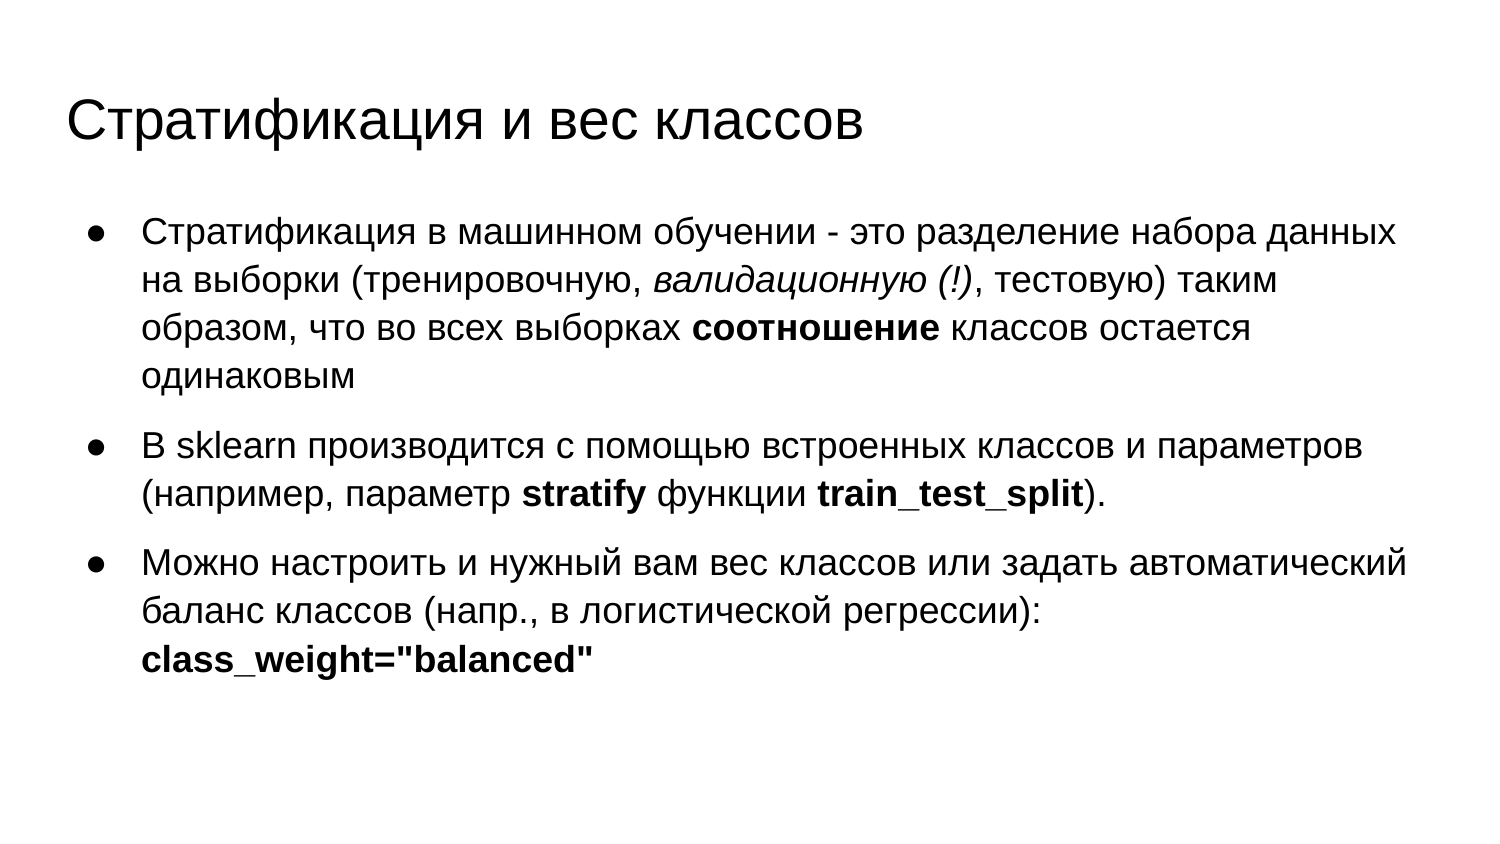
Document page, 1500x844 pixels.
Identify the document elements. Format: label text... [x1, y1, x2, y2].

title Стратификация и вес классов [51, 72, 1449, 167]
list Стратификация в машинном обучении - это разделение набора данных на выборки (тренировочную, валидационную (!), тестовую) таким образом, что во всех выборках соотношение классов остается одинаковым В sklearn производится с помощью встроенных классов и параметров (например, параметр stratify функции train_test_split). Можно настроить и нужный вам вес классов или задать автоматический баланс классов (напр., в логистической регрессии): class_weight="balanced" [51, 189, 1449, 750]
